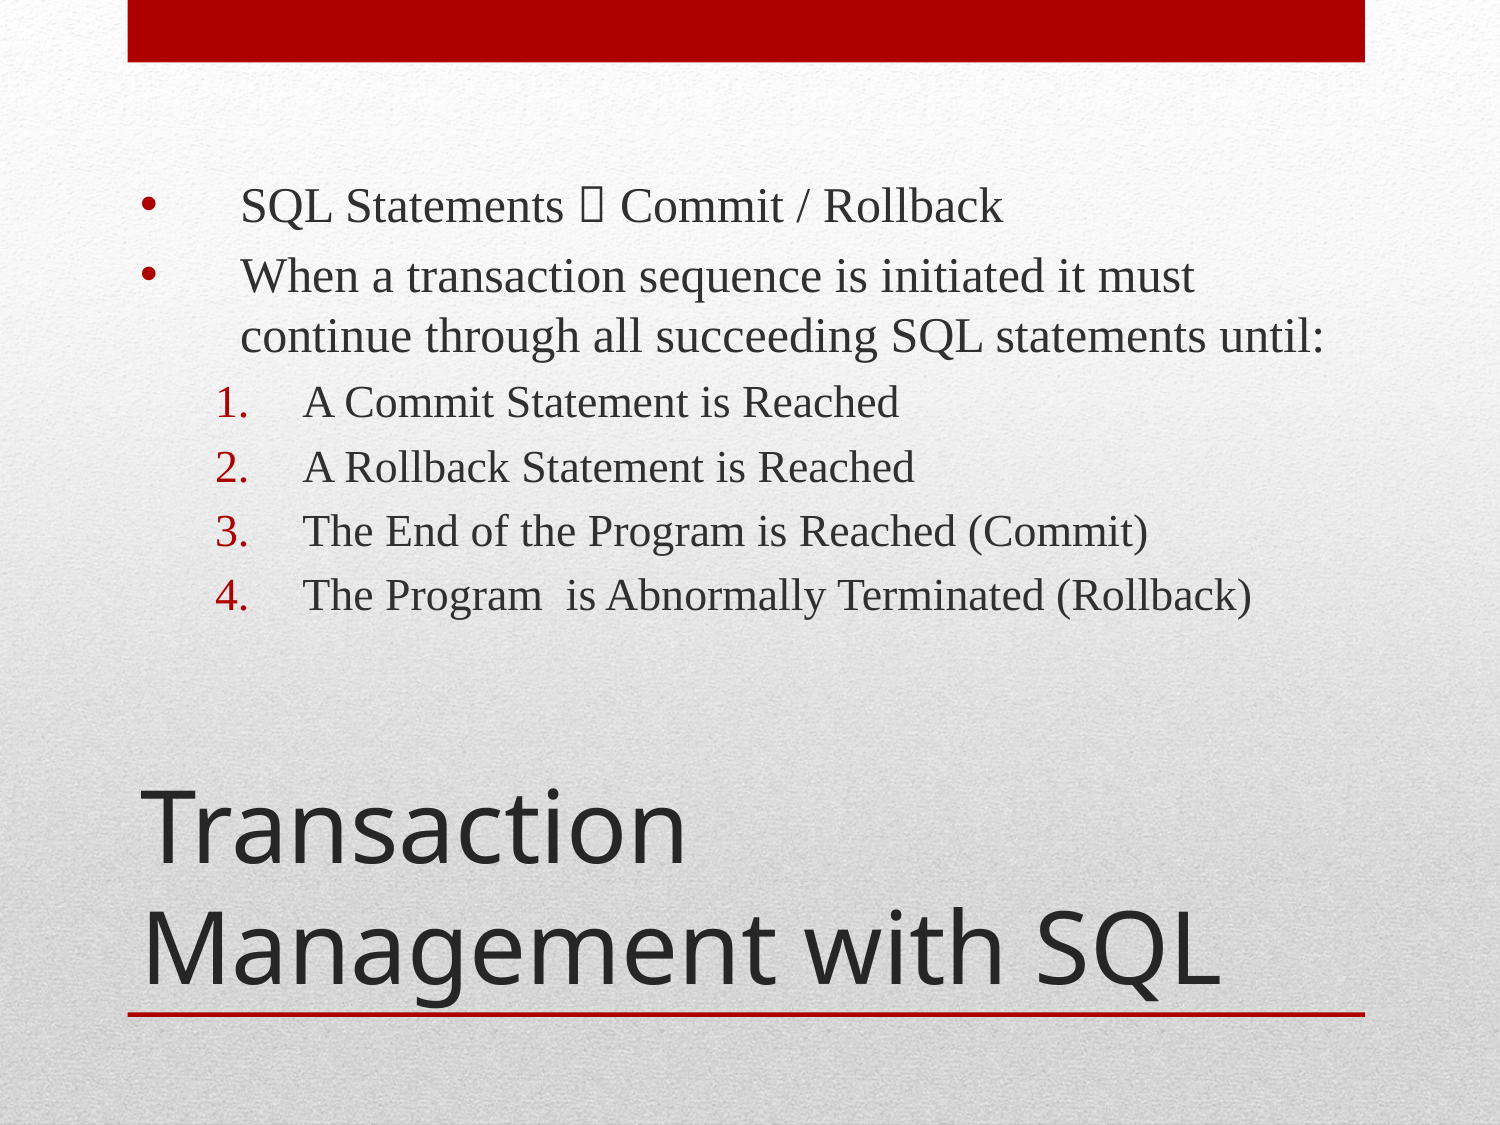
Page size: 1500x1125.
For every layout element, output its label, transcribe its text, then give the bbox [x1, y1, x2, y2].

list SQL Statements  Commit / Rollback When a transaction sequence is initiated it must continue through all succeeding SQL statements until: A Commit Statement is Reached A Rollback Statement is Reached The End of the Program is Reached (Commit) The Program is Abnormally Terminated (Rollback) [125, 112, 1363, 750]
title Transaction Management with SQL [125, 750, 1238, 1013]
